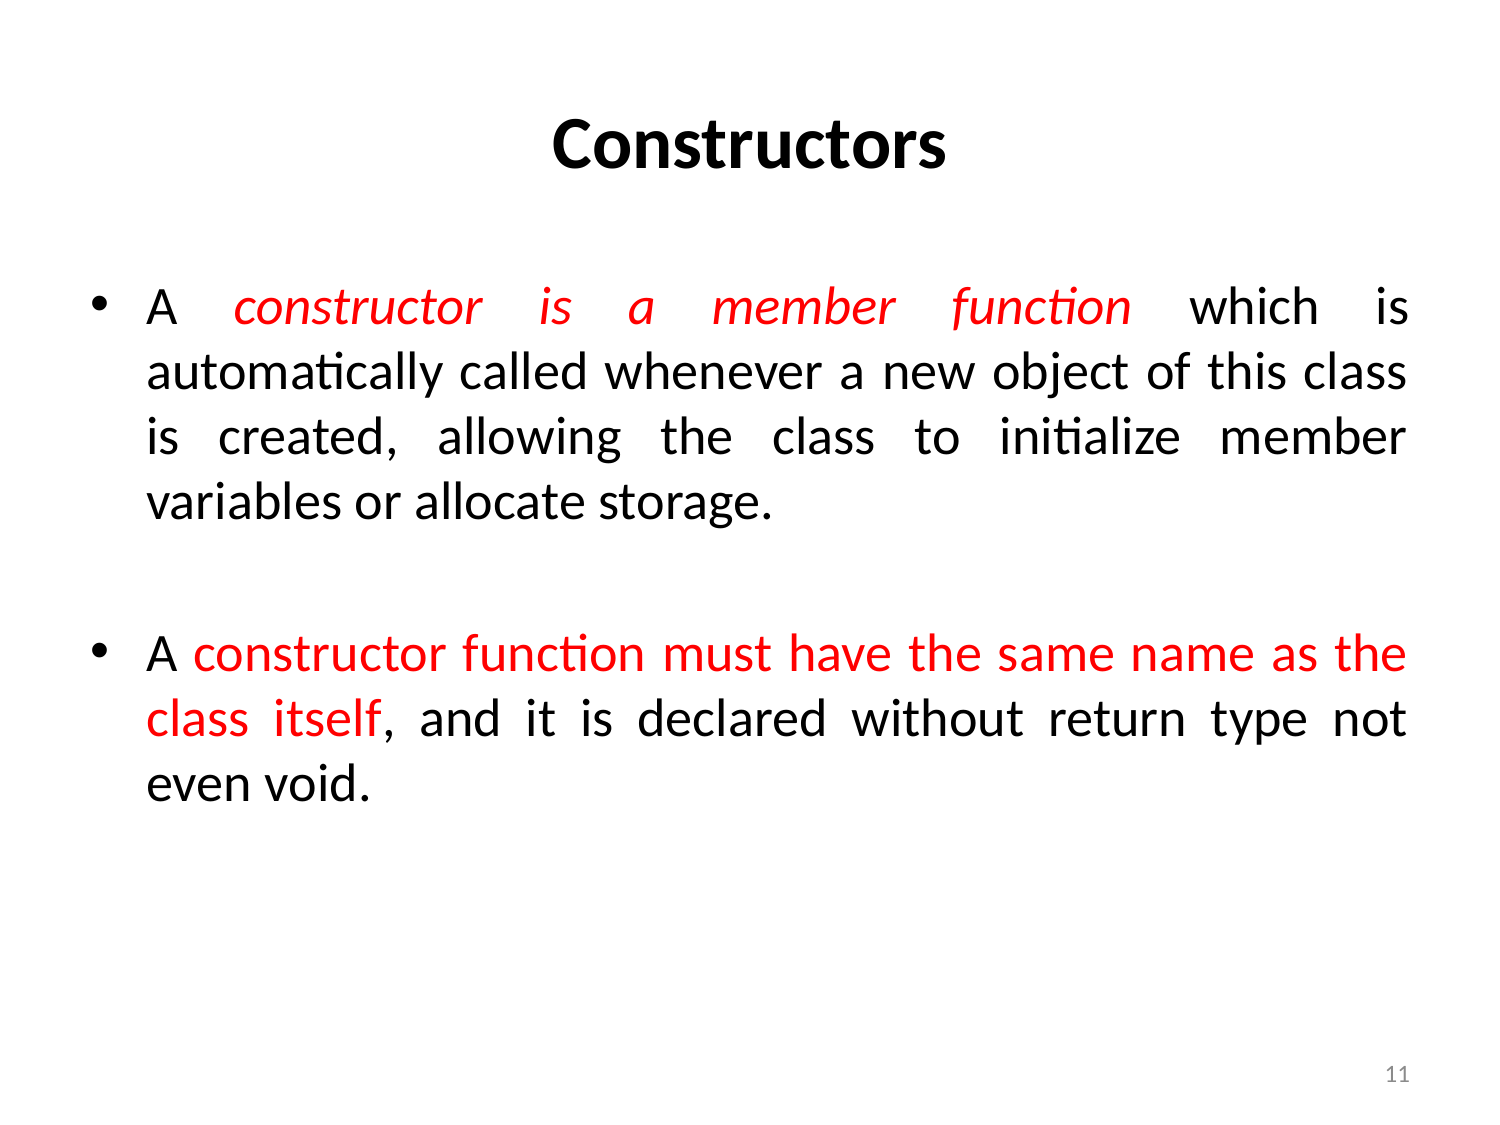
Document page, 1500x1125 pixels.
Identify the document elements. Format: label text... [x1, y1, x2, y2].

slide_number 11 [1074, 1042, 1425, 1103]
list A constructor is a member function which is automatically called whenever a new object of this class is created, allowing the class to initialize member variables or allocate storage. A constructor function must have the same name as the class itself, and it is declared without return type not even void. [75, 262, 1425, 1005]
title Constructors [75, 45, 1425, 233]
